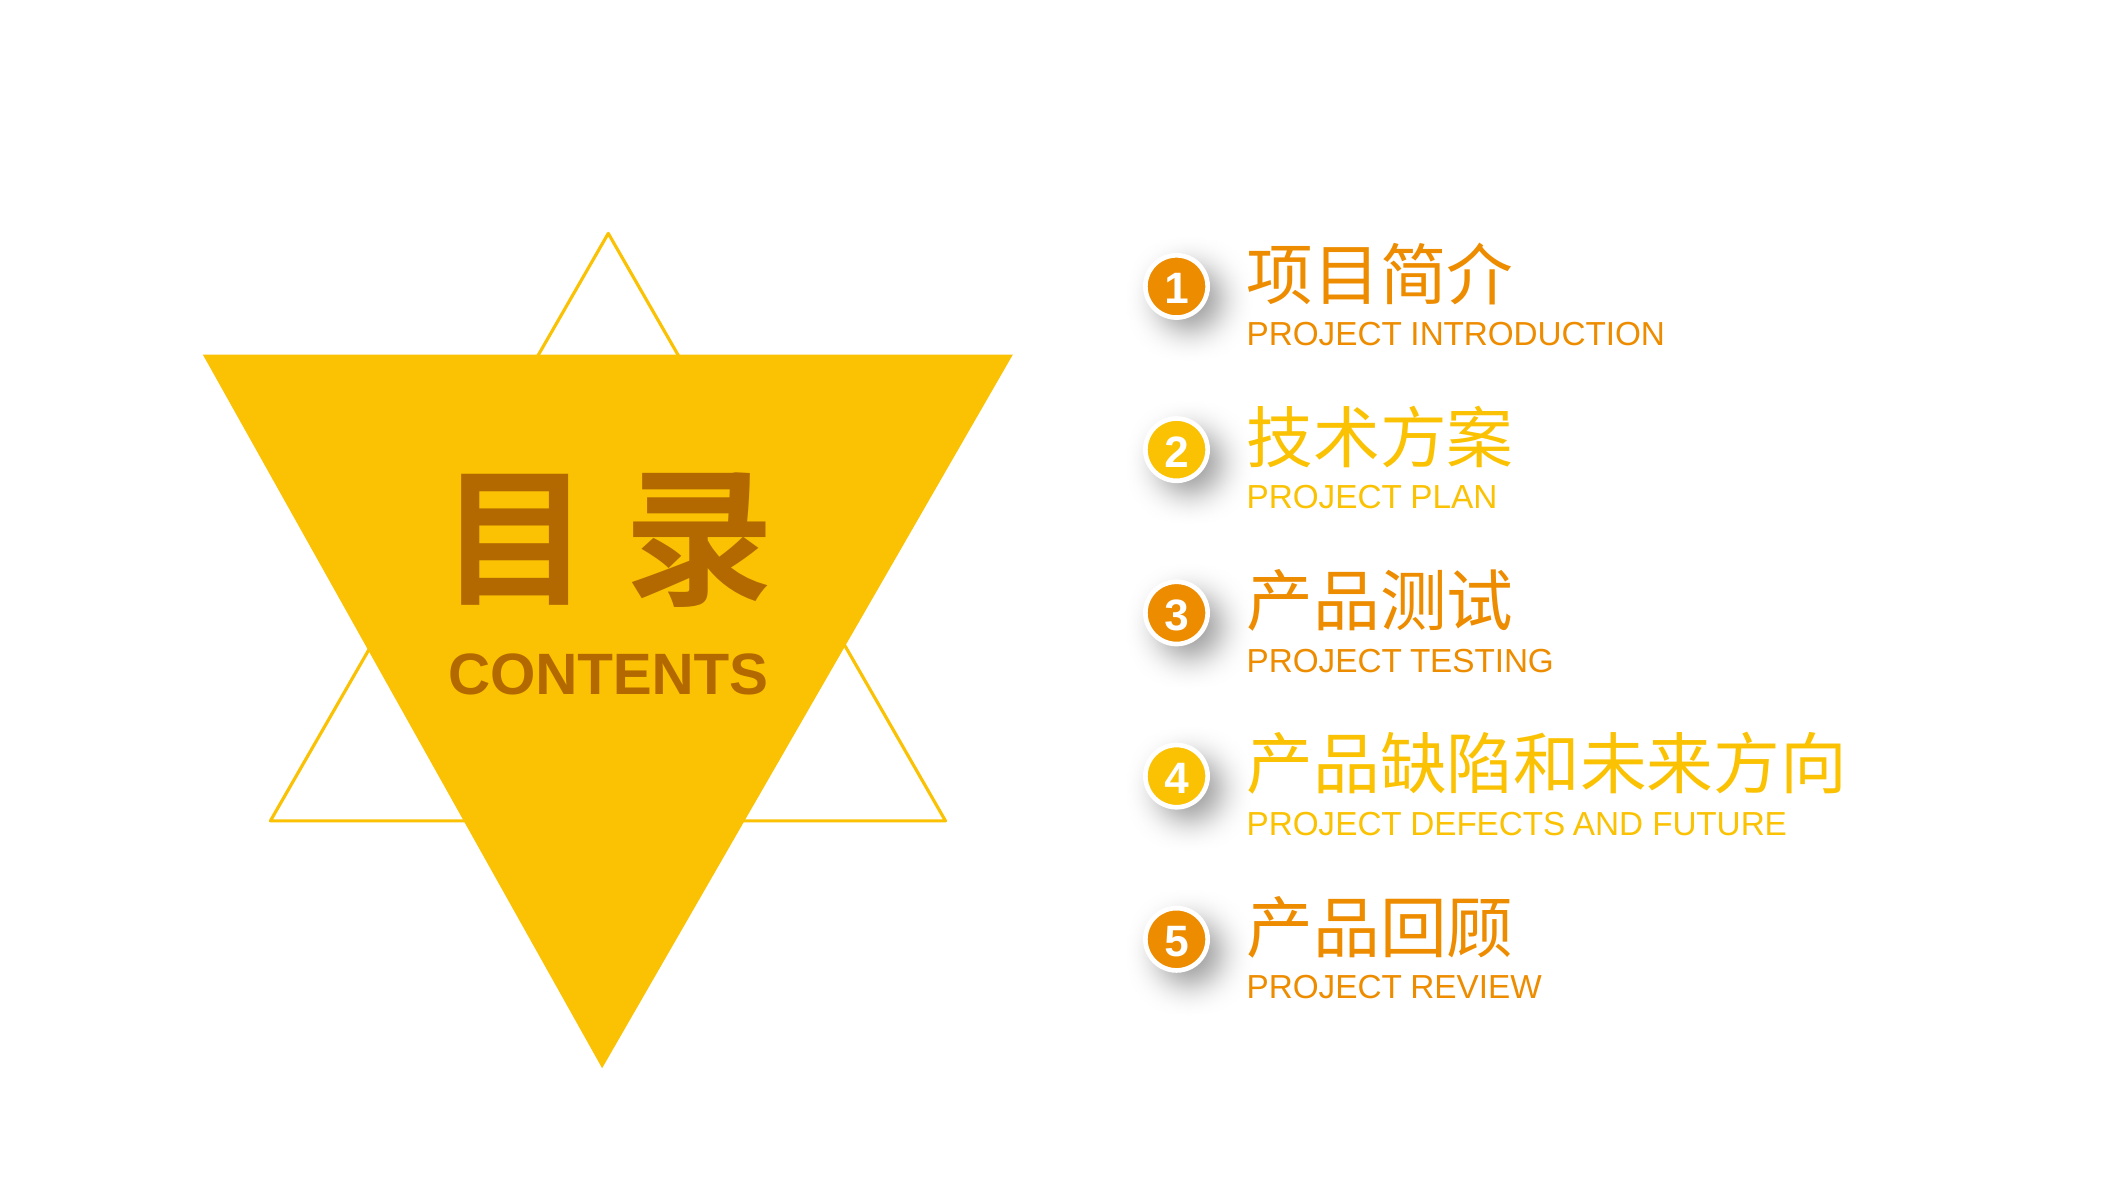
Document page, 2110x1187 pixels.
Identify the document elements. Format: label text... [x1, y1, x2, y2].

text_box CONTENTS [416, 635, 799, 706]
text_box 目 录 [392, 443, 824, 624]
text_box [463, 821, 745, 1069]
text_box [679, 354, 1013, 645]
text_box 1 [1144, 254, 1209, 319]
text_box [487, 233, 729, 443]
text_box [270, 609, 946, 821]
text_box 3 [1144, 580, 1209, 646]
text_box [202, 354, 538, 650]
text_box 5 [1144, 907, 1209, 972]
text_box 4 [1144, 743, 1209, 809]
text_box 2 [1144, 417, 1209, 482]
